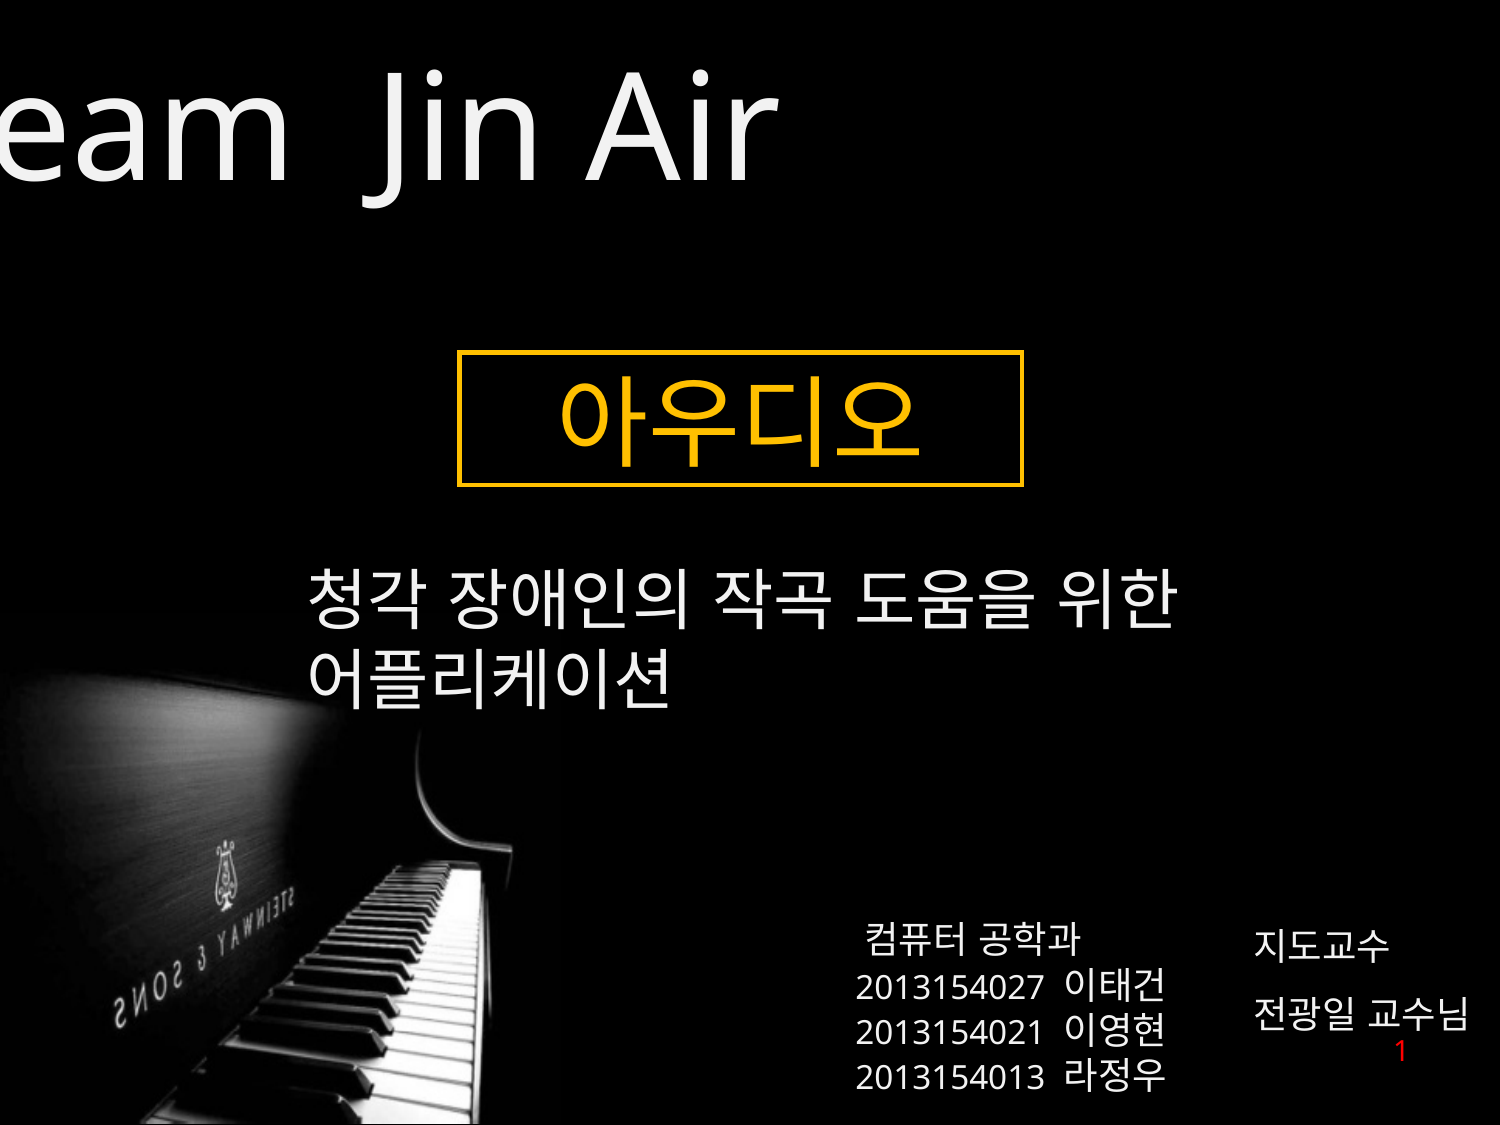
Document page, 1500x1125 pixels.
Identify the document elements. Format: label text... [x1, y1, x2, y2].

text_box Team Jin Air [0, 23, 798, 218]
text_box 청각 장애인의 작곡 도움을 위한 어플리케이션 [291, 550, 1196, 726]
text_box 2013154027 이태건 2013154021 이영현 2013154013 라정우 [840, 955, 1183, 1105]
slide_number 1 [1074, 1024, 1426, 1103]
text_box 컴퓨터 공학과 [849, 909, 1097, 969]
text_box 지도교수 전광일 교수님 [1238, 893, 1486, 1043]
text_box [959, 352, 1022, 486]
picture [0, 613, 561, 1124]
text_box [459, 352, 521, 486]
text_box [523, 352, 958, 489]
